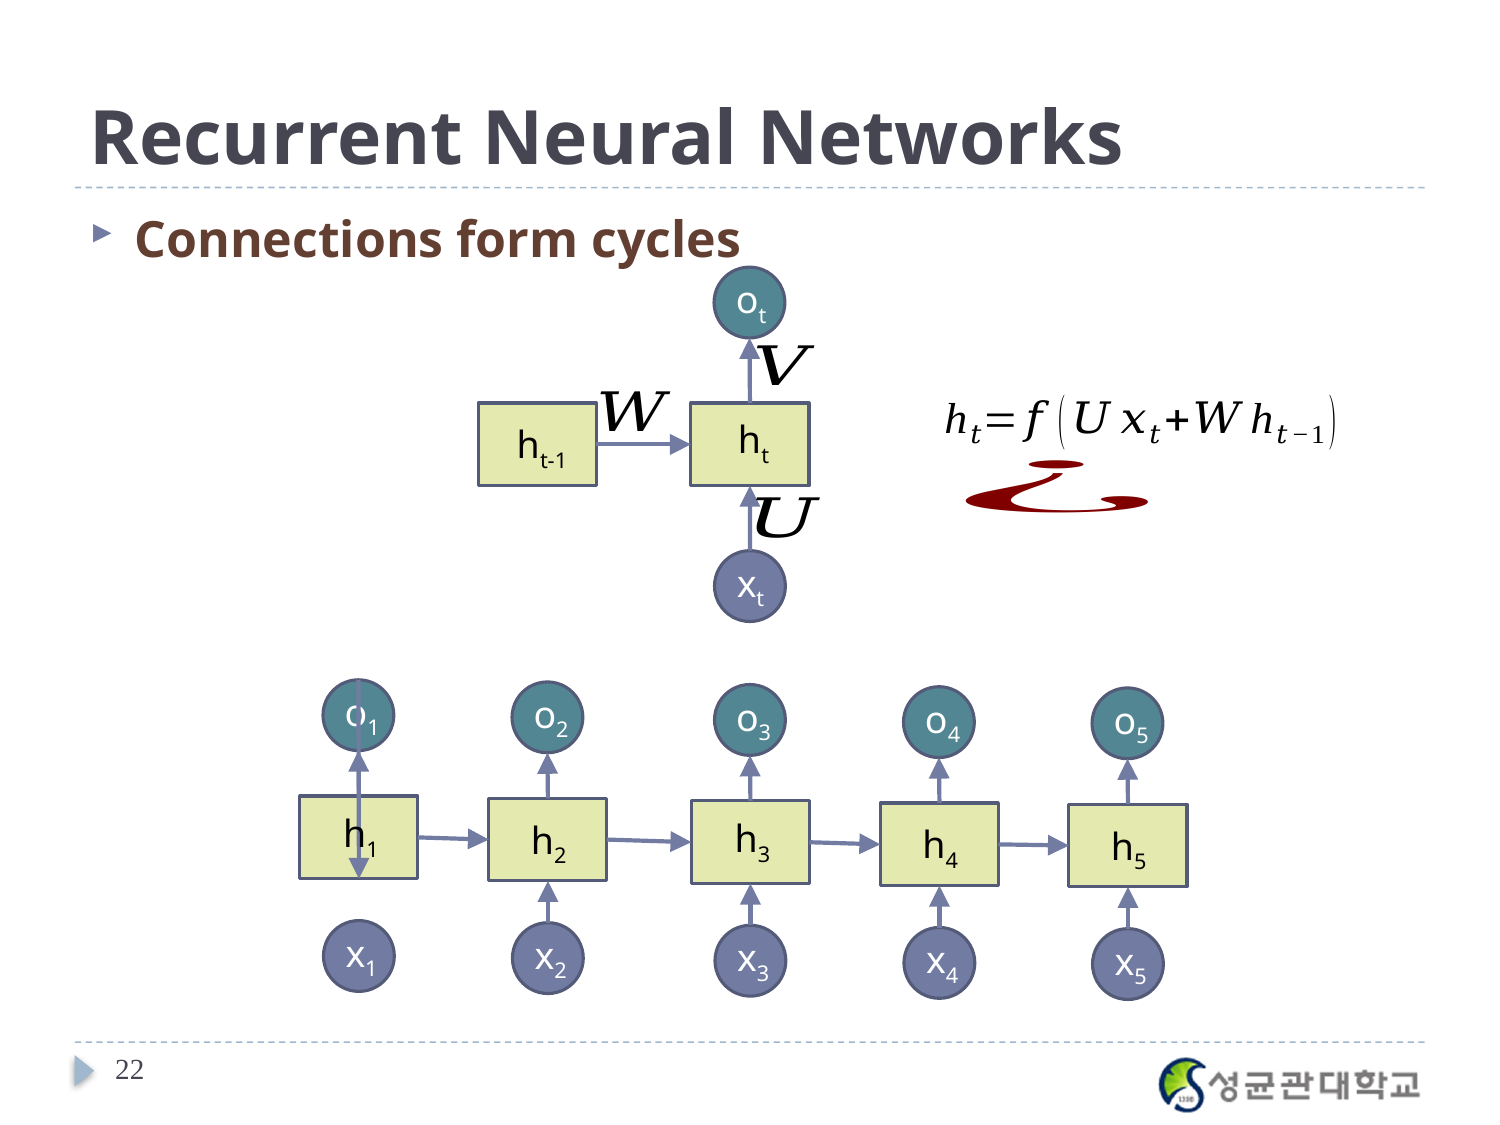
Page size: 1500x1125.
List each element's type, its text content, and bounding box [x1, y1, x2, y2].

text_box [690, 799, 811, 885]
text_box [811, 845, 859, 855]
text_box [606, 839, 692, 843]
text_box h4 [907, 814, 973, 880]
text_box [1067, 803, 1189, 888]
text_box ht [723, 408, 784, 475]
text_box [809, 841, 881, 845]
text_box o3 [721, 686, 787, 753]
text_box [531, 991, 565, 996]
text_box [530, 750, 565, 755]
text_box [713, 266, 786, 339]
text_box h2 [516, 809, 582, 876]
text_box [689, 401, 811, 487]
text_box [510, 694, 518, 740]
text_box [714, 550, 786, 622]
text_box [735, 682, 765, 686]
text_box [298, 794, 358, 880]
text_box [487, 797, 608, 882]
text_box Uninterrupted Gradient Flow [608, 843, 670, 853]
text_box [1111, 997, 1145, 1002]
text_box [732, 993, 769, 998]
text_box [901, 699, 910, 746]
slide_number 22 [100, 1042, 426, 1103]
title Recurrent Neural Networks [75, 24, 1425, 188]
text_box [922, 755, 956, 759]
text_box [360, 794, 419, 880]
text_box o5 [1098, 689, 1164, 756]
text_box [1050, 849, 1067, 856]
text_box [477, 401, 598, 487]
text_box [712, 696, 721, 743]
text_box o2 [518, 683, 584, 750]
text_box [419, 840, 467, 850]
text_box o1 [329, 681, 356, 748]
text_box x2 [519, 924, 582, 991]
text_box x3 [722, 926, 785, 993]
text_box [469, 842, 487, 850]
text_box [713, 937, 722, 985]
text_box x1 [330, 922, 393, 988]
list Connections form cycles [75, 200, 1425, 1010]
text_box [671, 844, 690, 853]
text_box [879, 801, 1000, 887]
text_box h3 [719, 807, 786, 874]
text_box [733, 753, 767, 757]
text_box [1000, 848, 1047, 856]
text_box x4 [911, 929, 974, 995]
text_box o1 [361, 681, 395, 748]
text_box [920, 995, 958, 1000]
text_box [1090, 941, 1099, 988]
text_box [361, 748, 376, 753]
text_box [321, 932, 330, 980]
text_box [321, 692, 329, 738]
text_box [340, 988, 378, 993]
text_box h1 [328, 803, 394, 869]
text_box [341, 748, 356, 753]
text_box x5 [1099, 930, 1162, 997]
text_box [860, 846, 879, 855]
text_box [510, 935, 519, 982]
text_box h5 [1096, 815, 1162, 882]
picture [1151, 1050, 1424, 1118]
text_box [902, 939, 911, 987]
text_box [1110, 756, 1145, 761]
text_box [1090, 700, 1098, 746]
text_box o4 [910, 688, 976, 755]
text_box ht-1 [501, 414, 596, 480]
